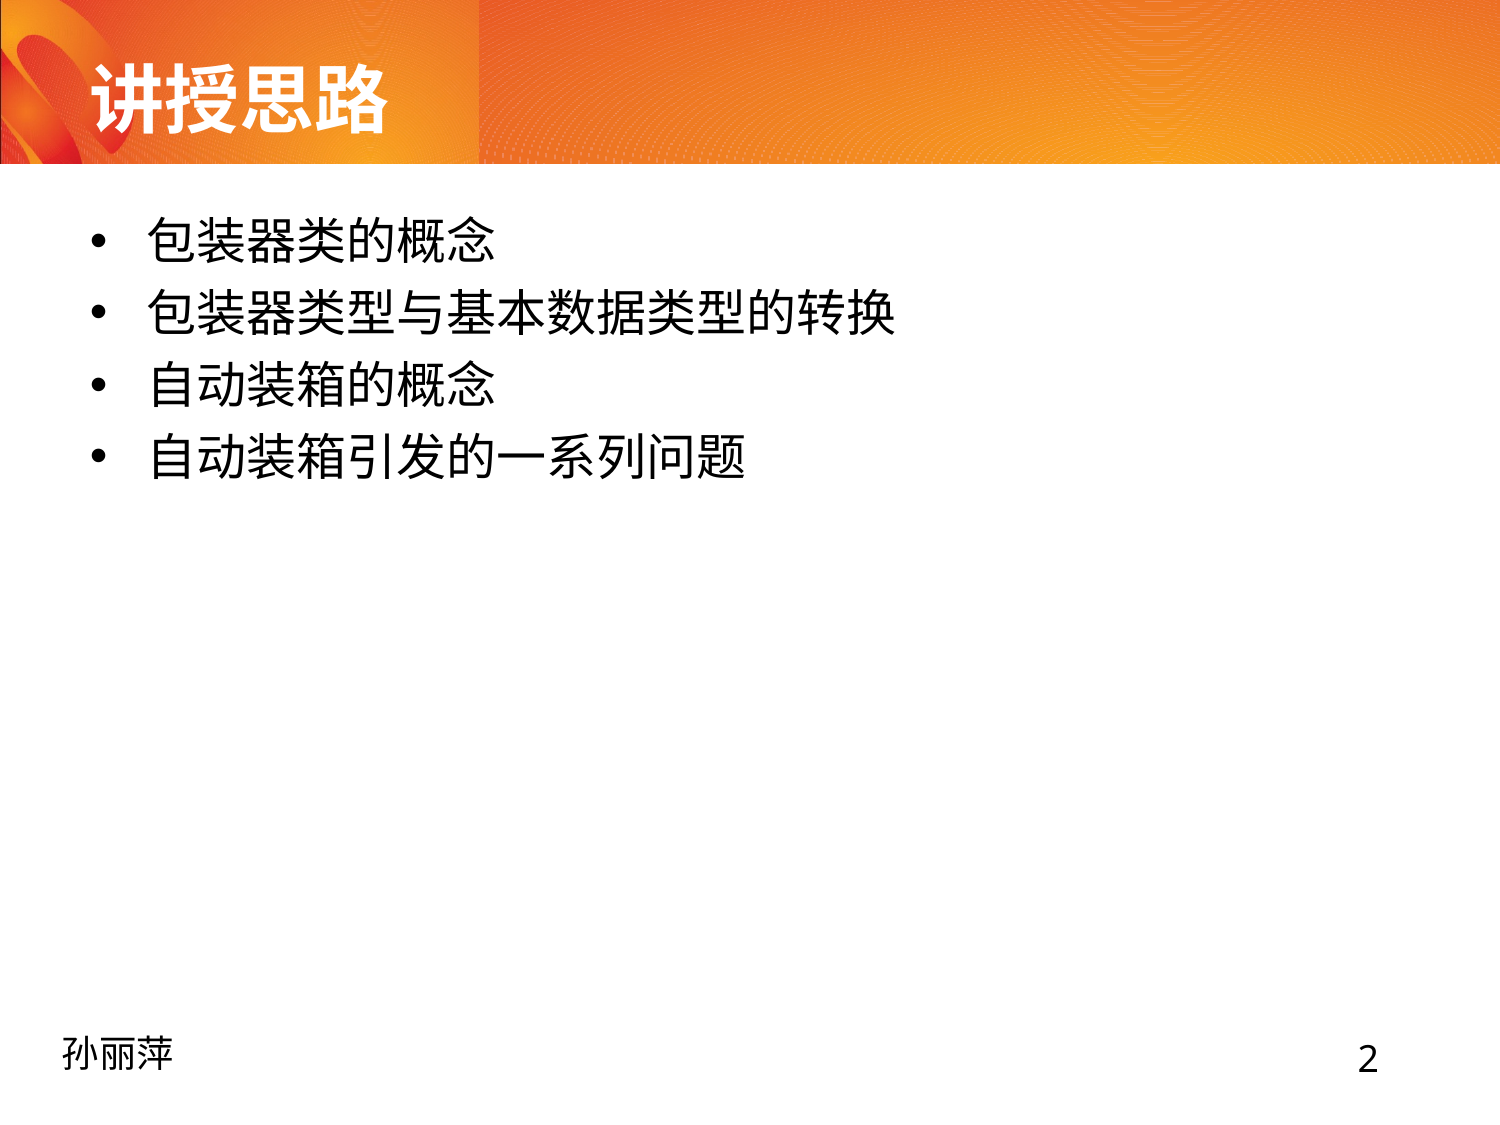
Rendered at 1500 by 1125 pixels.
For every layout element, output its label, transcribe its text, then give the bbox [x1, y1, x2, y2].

title 讲授思路 [75, 45, 1425, 167]
picture [0, 0, 1500, 164]
list 包装器类的概念 包装器类型与基本数据类型的转换 自动装箱的概念 自动装箱引发的一系列问题 [75, 190, 1425, 1005]
